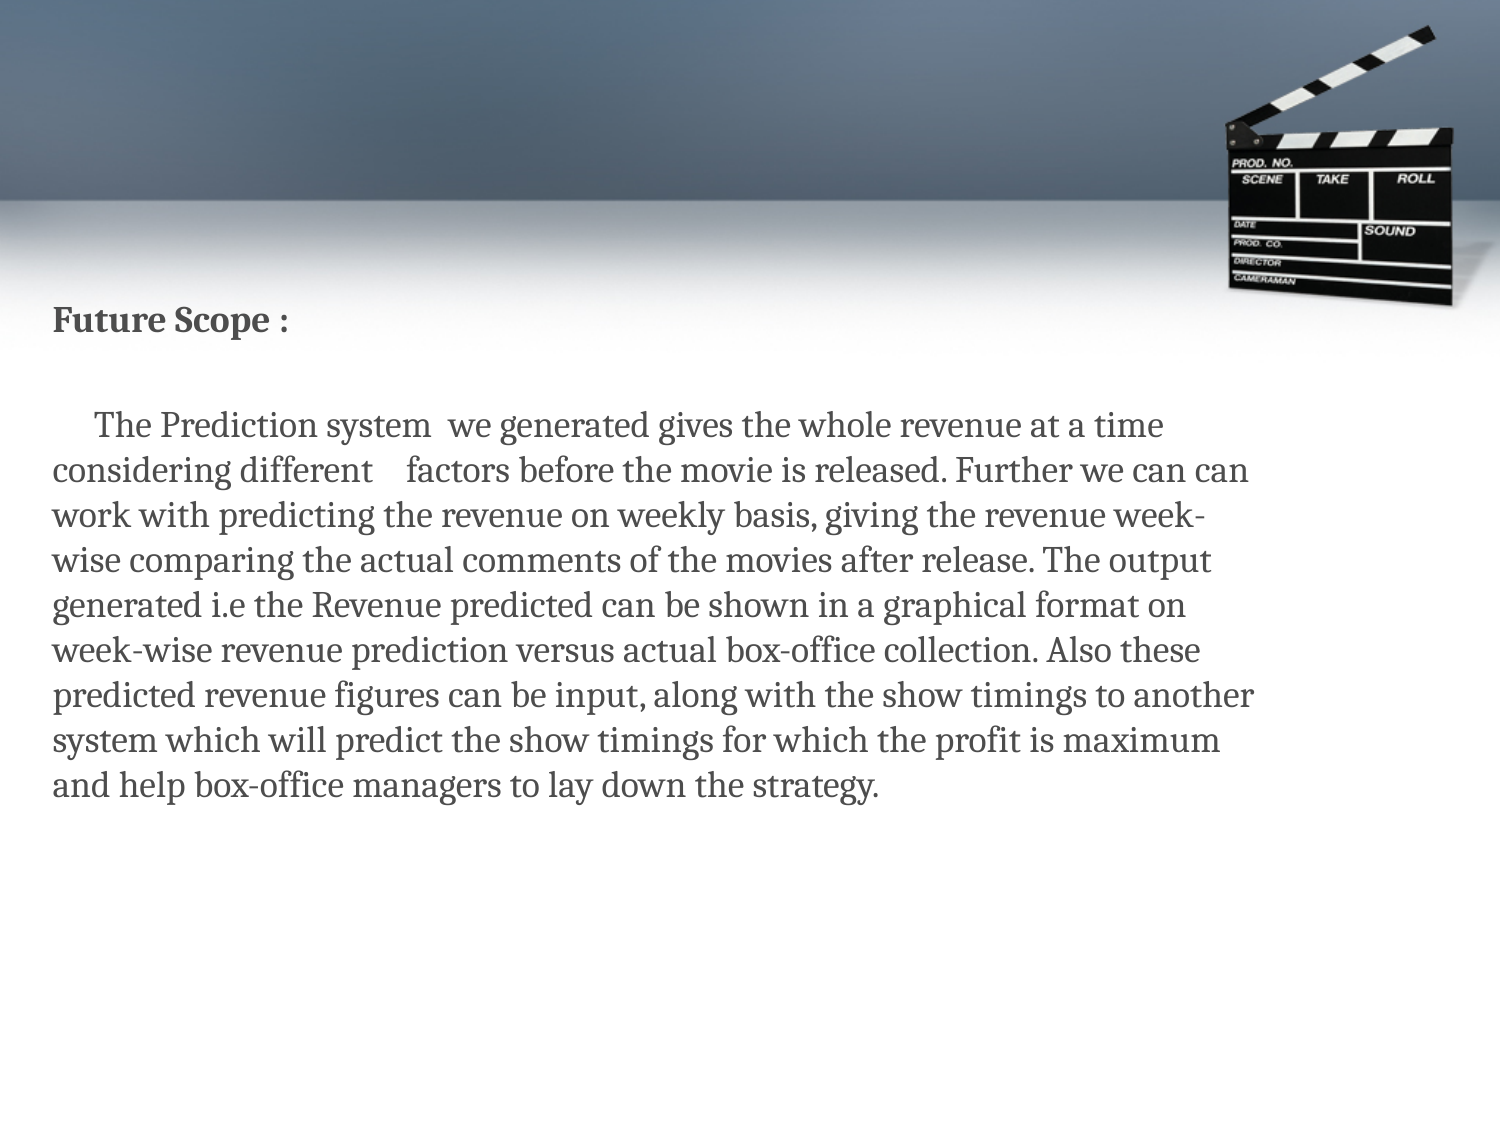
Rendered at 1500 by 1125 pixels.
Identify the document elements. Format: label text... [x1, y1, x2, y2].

list Future Scope : The Prediction system we generated gives the whole revenue at a time considering different factors before the movie is released. Further we can can work with predicting the revenue on weekly basis, giving the revenue week-wise comparing the actual comments of the movies after release. The output generated i.e the Revenue predicted can be shown in a graphical format on week-wise revenue prediction versus actual box-office collection. Also these predicted revenue figures can be input, along with the show timings to another system which will predict the show timings for which the profit is maximum and help box-office managers to lay down the strategy. [37, 287, 1276, 1101]
picture [0, 0, 1500, 1125]
